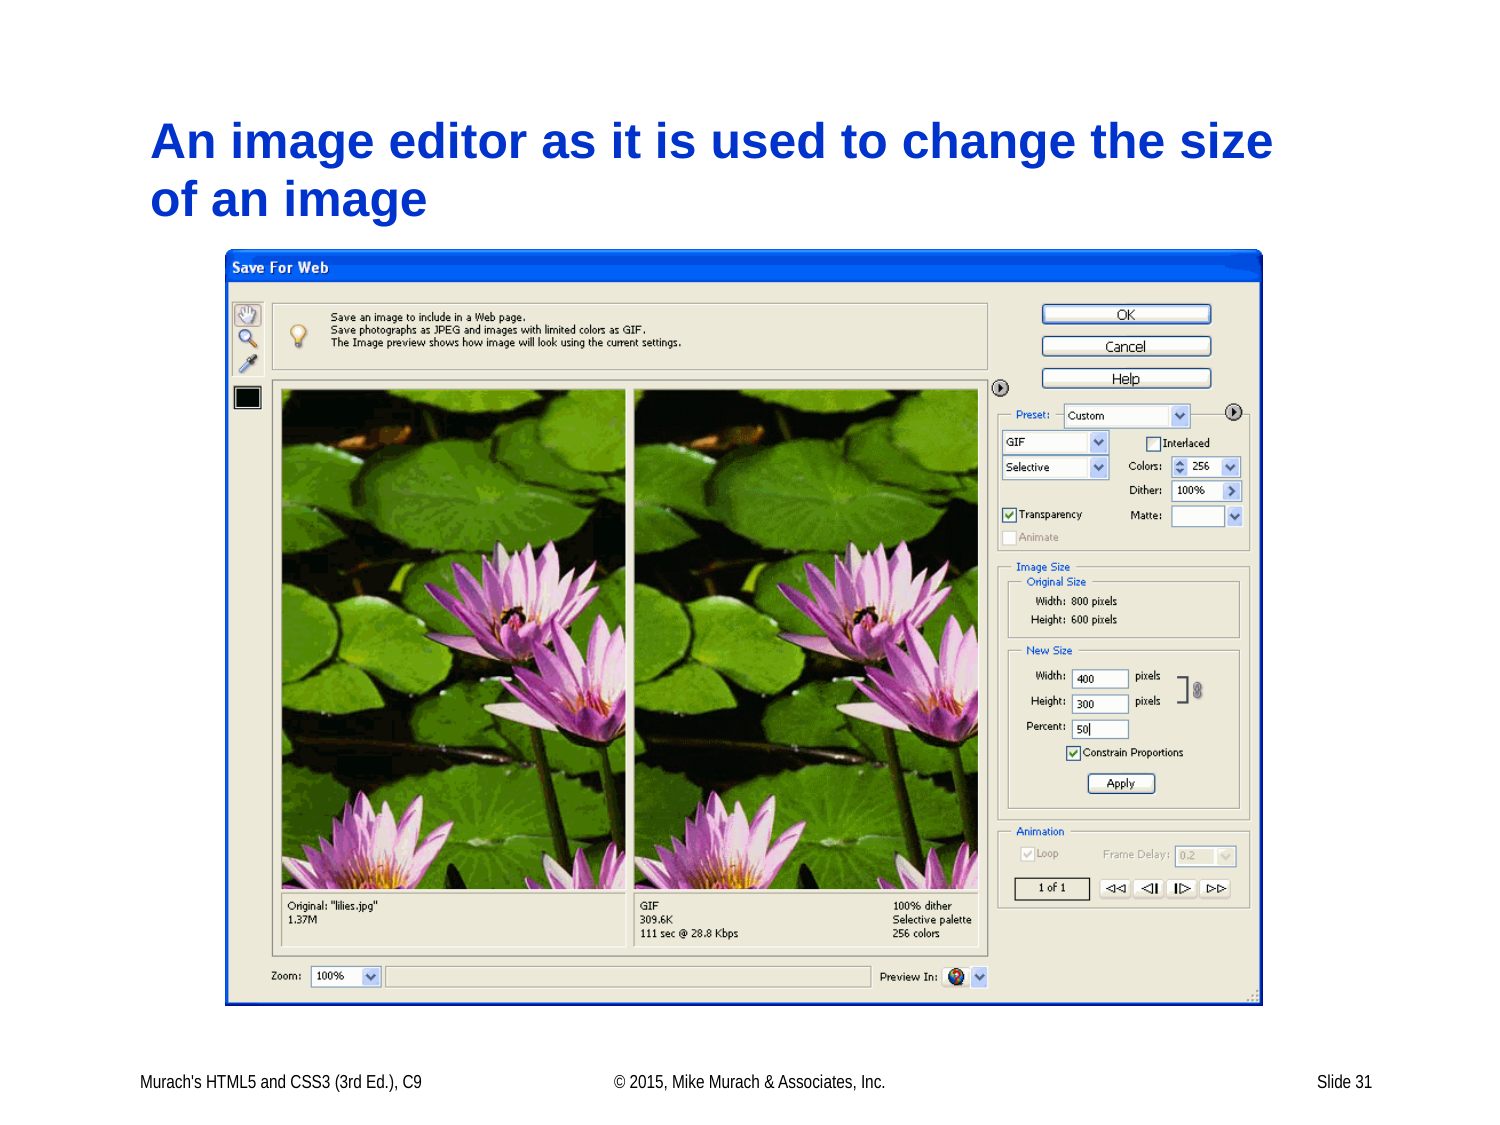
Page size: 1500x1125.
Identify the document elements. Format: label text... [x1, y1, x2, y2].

slide_number Murach's HTML5 and CSS3 (3rd Ed.), C9 [125, 1025, 450, 1100]
picture [224, 249, 1263, 1007]
slide_number Slide 31 [1074, 1025, 1388, 1100]
footer © 2015, Mike Murach & Associates, Inc. [474, 1025, 1025, 1100]
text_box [149, 112, 1348, 241]
